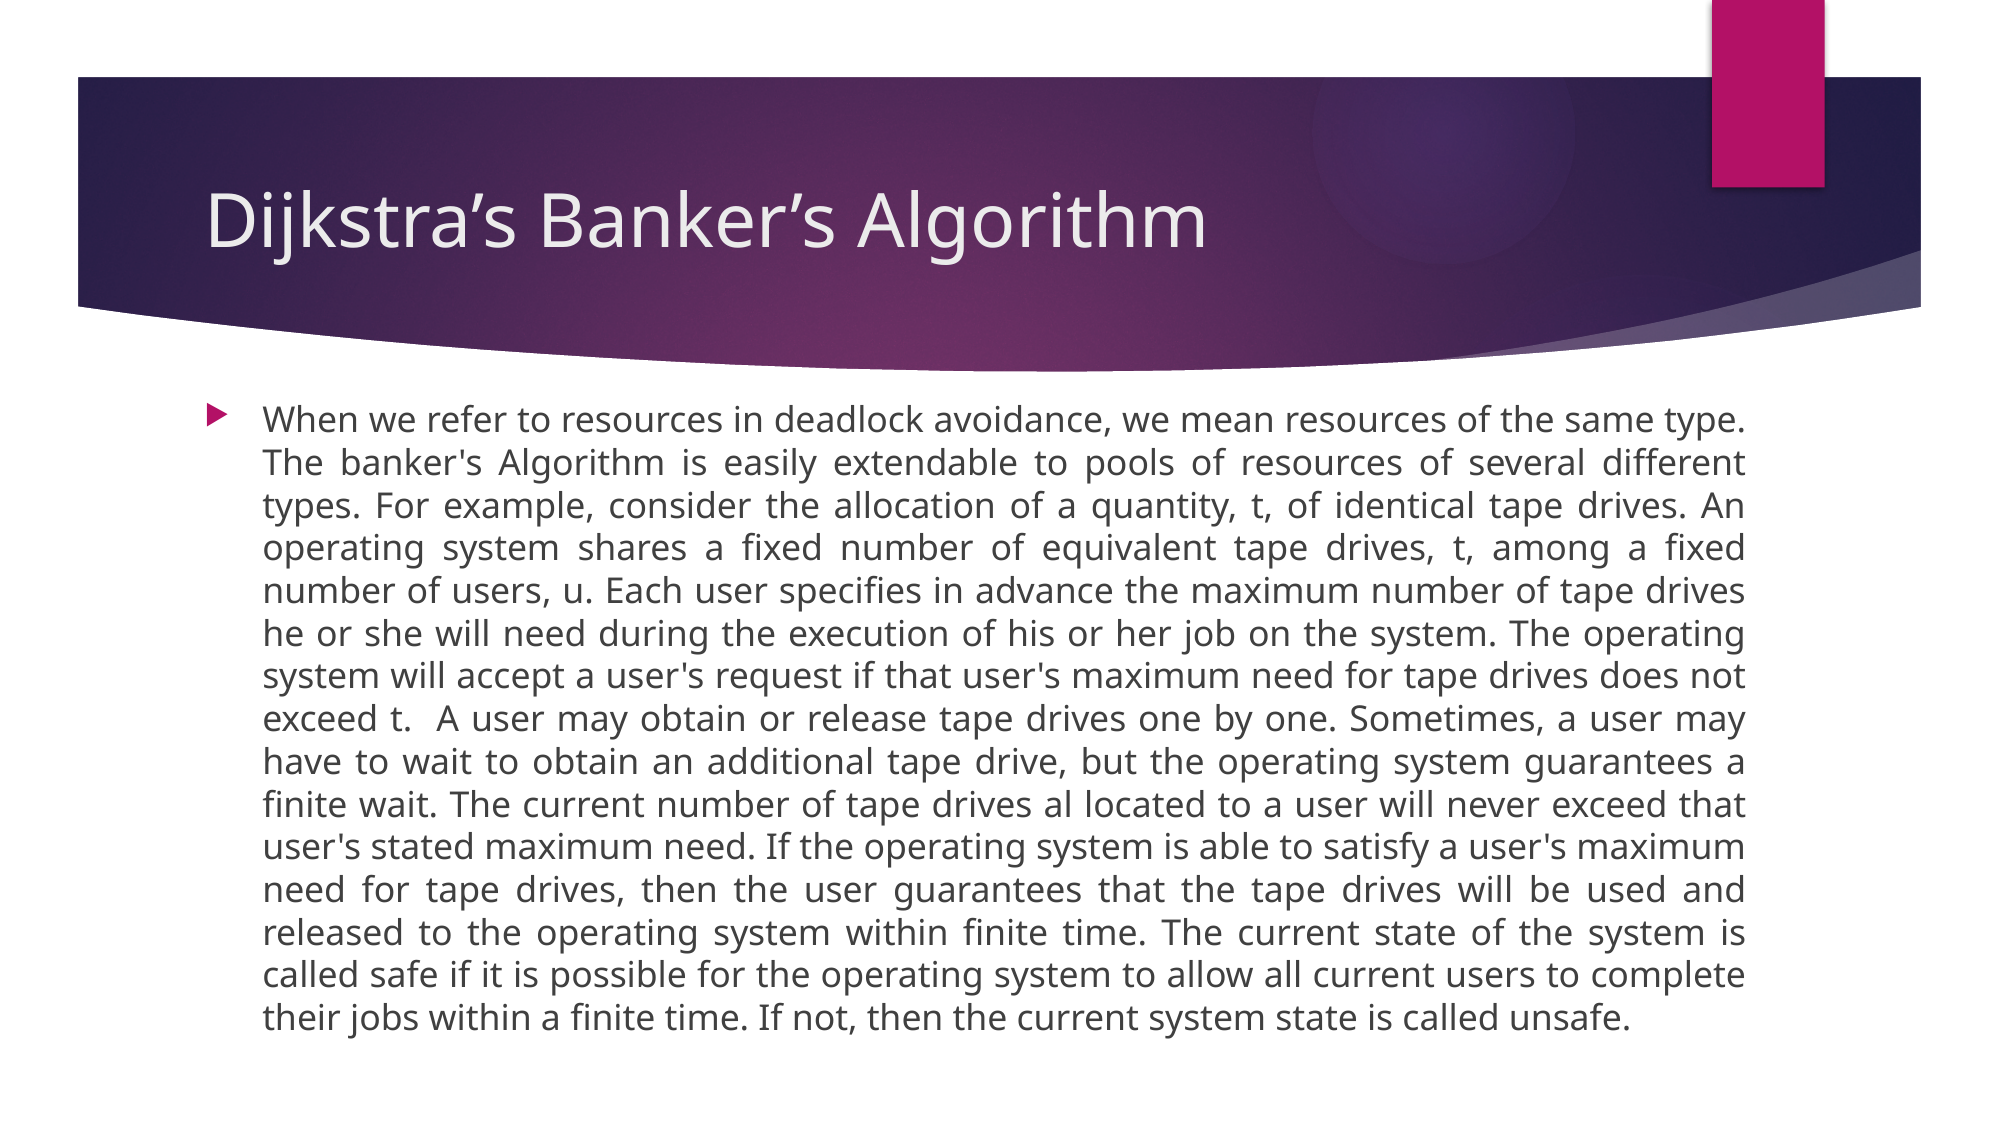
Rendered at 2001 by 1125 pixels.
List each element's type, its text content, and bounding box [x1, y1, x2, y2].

title Dijkstra’s Banker’s Algorithm [189, 159, 1627, 276]
list When we refer to resources in deadlock avoidance, we mean resources of the same type. The banker's Algorithm is easily extendable to pools of resources of several different types. For example, consider the allocation of a quantity, t, of identical tape drives. An operating system shares a fixed number of equivalent tape drives, t, among a fixed number of users, u. Each user specifies in advance the maximum number of tape drives he or she will need during the execution of his or her job on the system. The operating system will accept a user's request if that user's maximum need for tape drives does not exceed t. A user may obtain or release tape drives one by one. Sometimes, a user may have to wait to obtain an additional tape drive, but the operating system guarantees a finite wait. The current number of tape drives al located to a user will never exceed that user's stated maximum need. If the operating system is able to satisfy a user's maximum need for tape drives, then the user guarantees that the tape drives will be used and released to the operating system within finite time. The current state of the system is called safe if it is possible for the operating system to allow all current users to complete their jobs within a finite time. If not, then the current system state is called unsafe. [189, 389, 1763, 1064]
